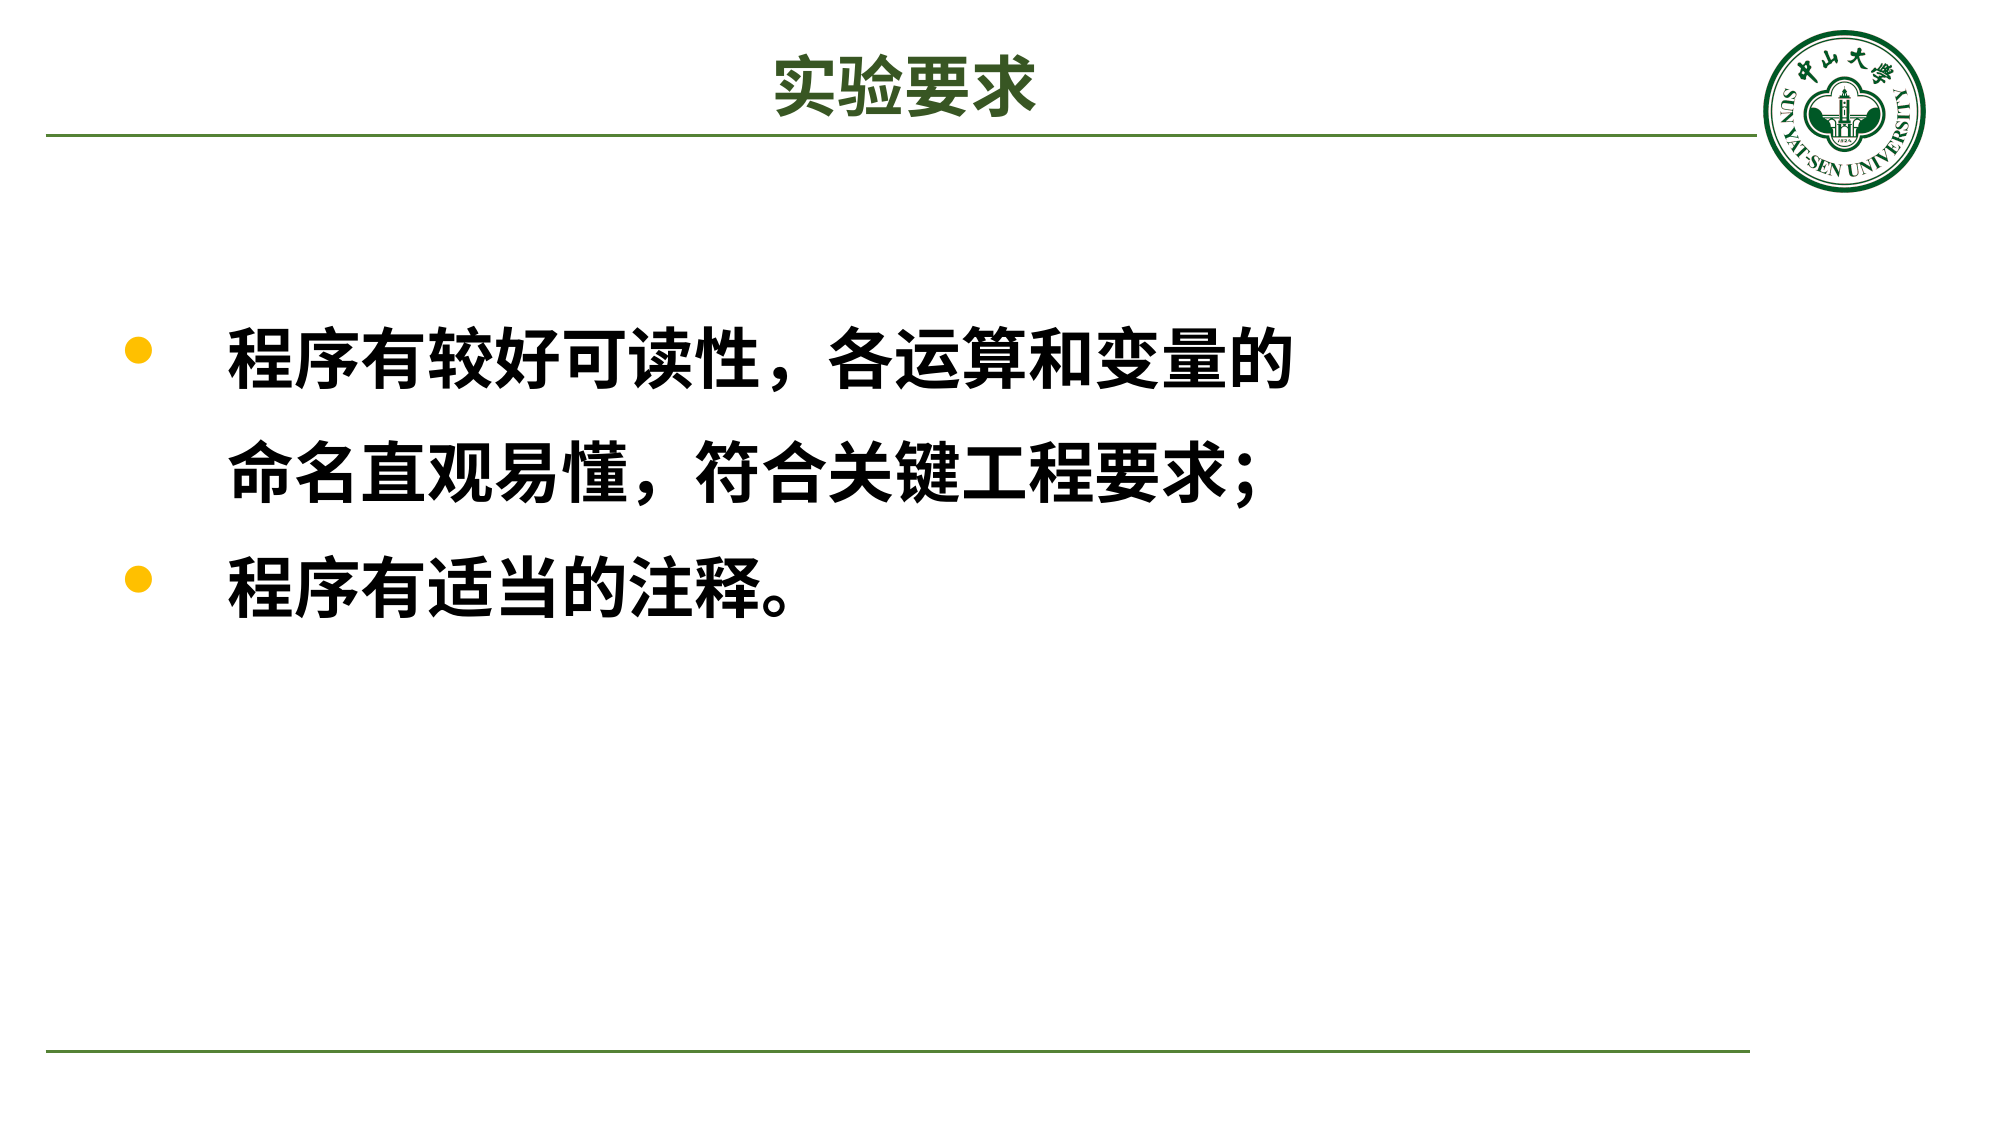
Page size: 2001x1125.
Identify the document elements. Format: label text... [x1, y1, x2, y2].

slide_number [1412, 1042, 1863, 1103]
picture [1763, 30, 1926, 193]
text_box 实验要求 [45, 37, 1763, 133]
text_box 程序有较好可读性，各运算和变量的命名直观易懂，符合关键工程要求； 程序有适当的注释。 [97, 273, 1317, 634]
